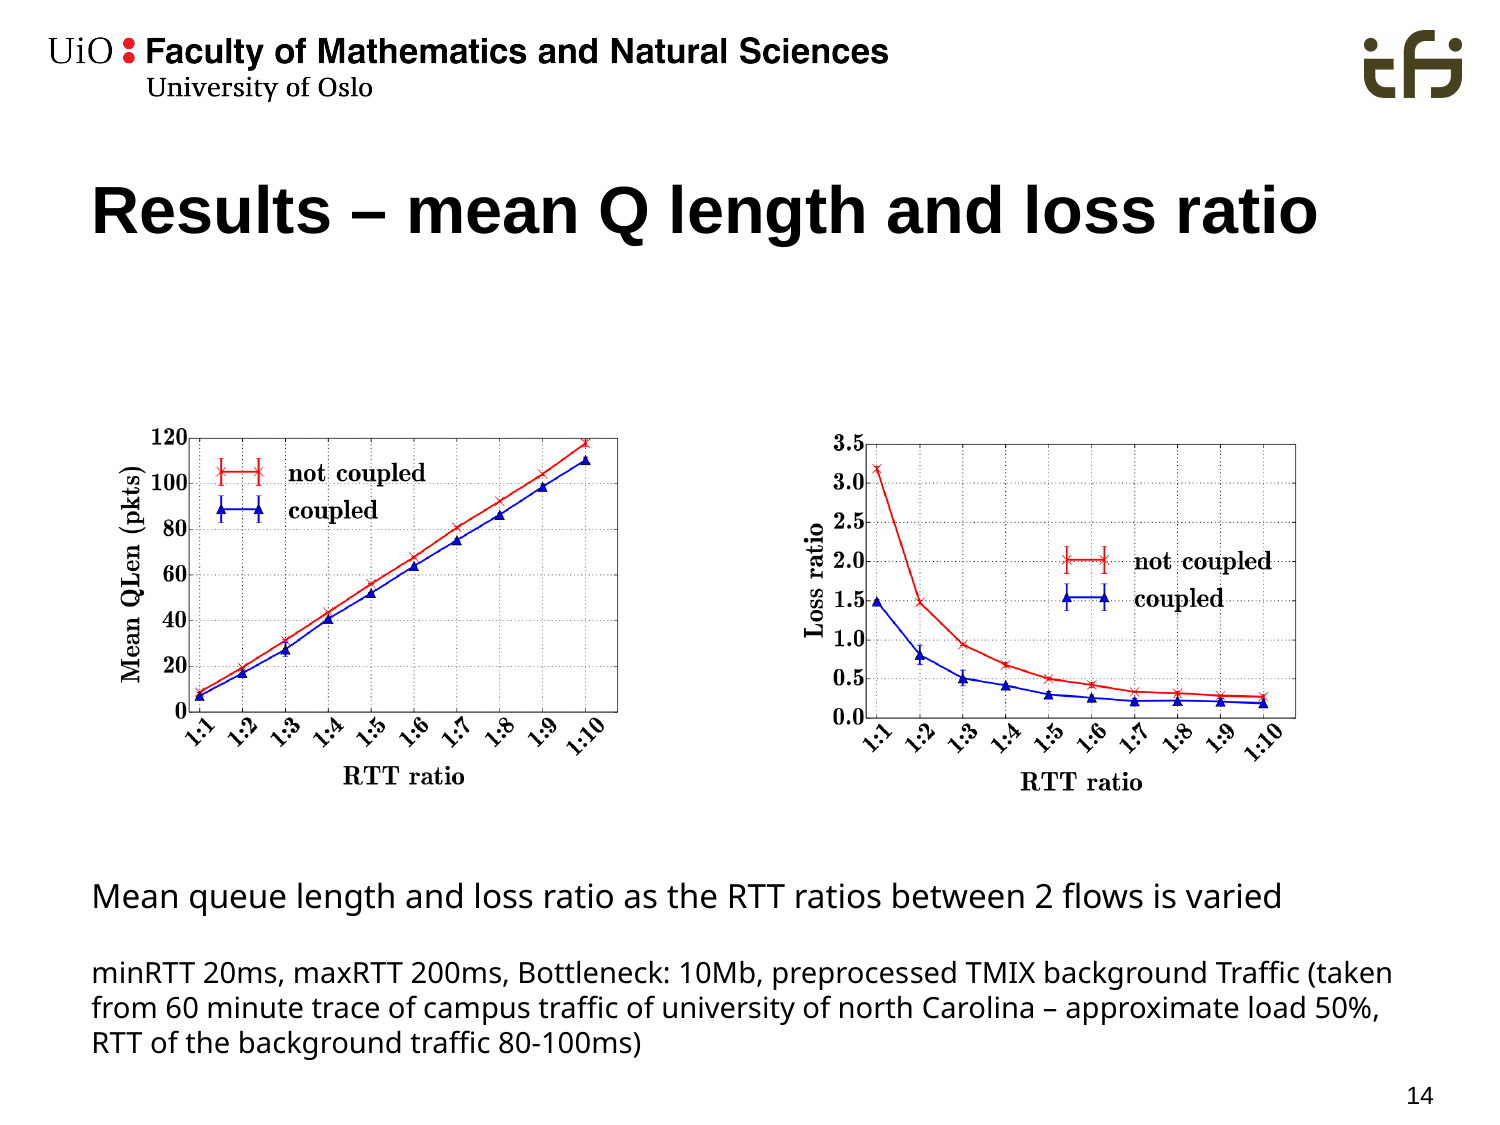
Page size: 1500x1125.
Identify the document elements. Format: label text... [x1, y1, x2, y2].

title Results – mean Q length and loss ratio [76, 113, 1426, 302]
picture [1364, 30, 1462, 98]
picture [48, 37, 888, 102]
picture [111, 420, 623, 795]
picture [796, 426, 1301, 801]
text_box Mean queue length and loss ratio as the RTT ratios between 2 flows is varied minRTT 20ms, maxRTT 200ms, Bottleneck: 10Mb, preprocessed TMIX background Traffic (taken from 60 minute trace of campus traffic of university of north Carolina – approximate load 50%, RTT of the background traffic 80-100ms) [76, 867, 1425, 1068]
